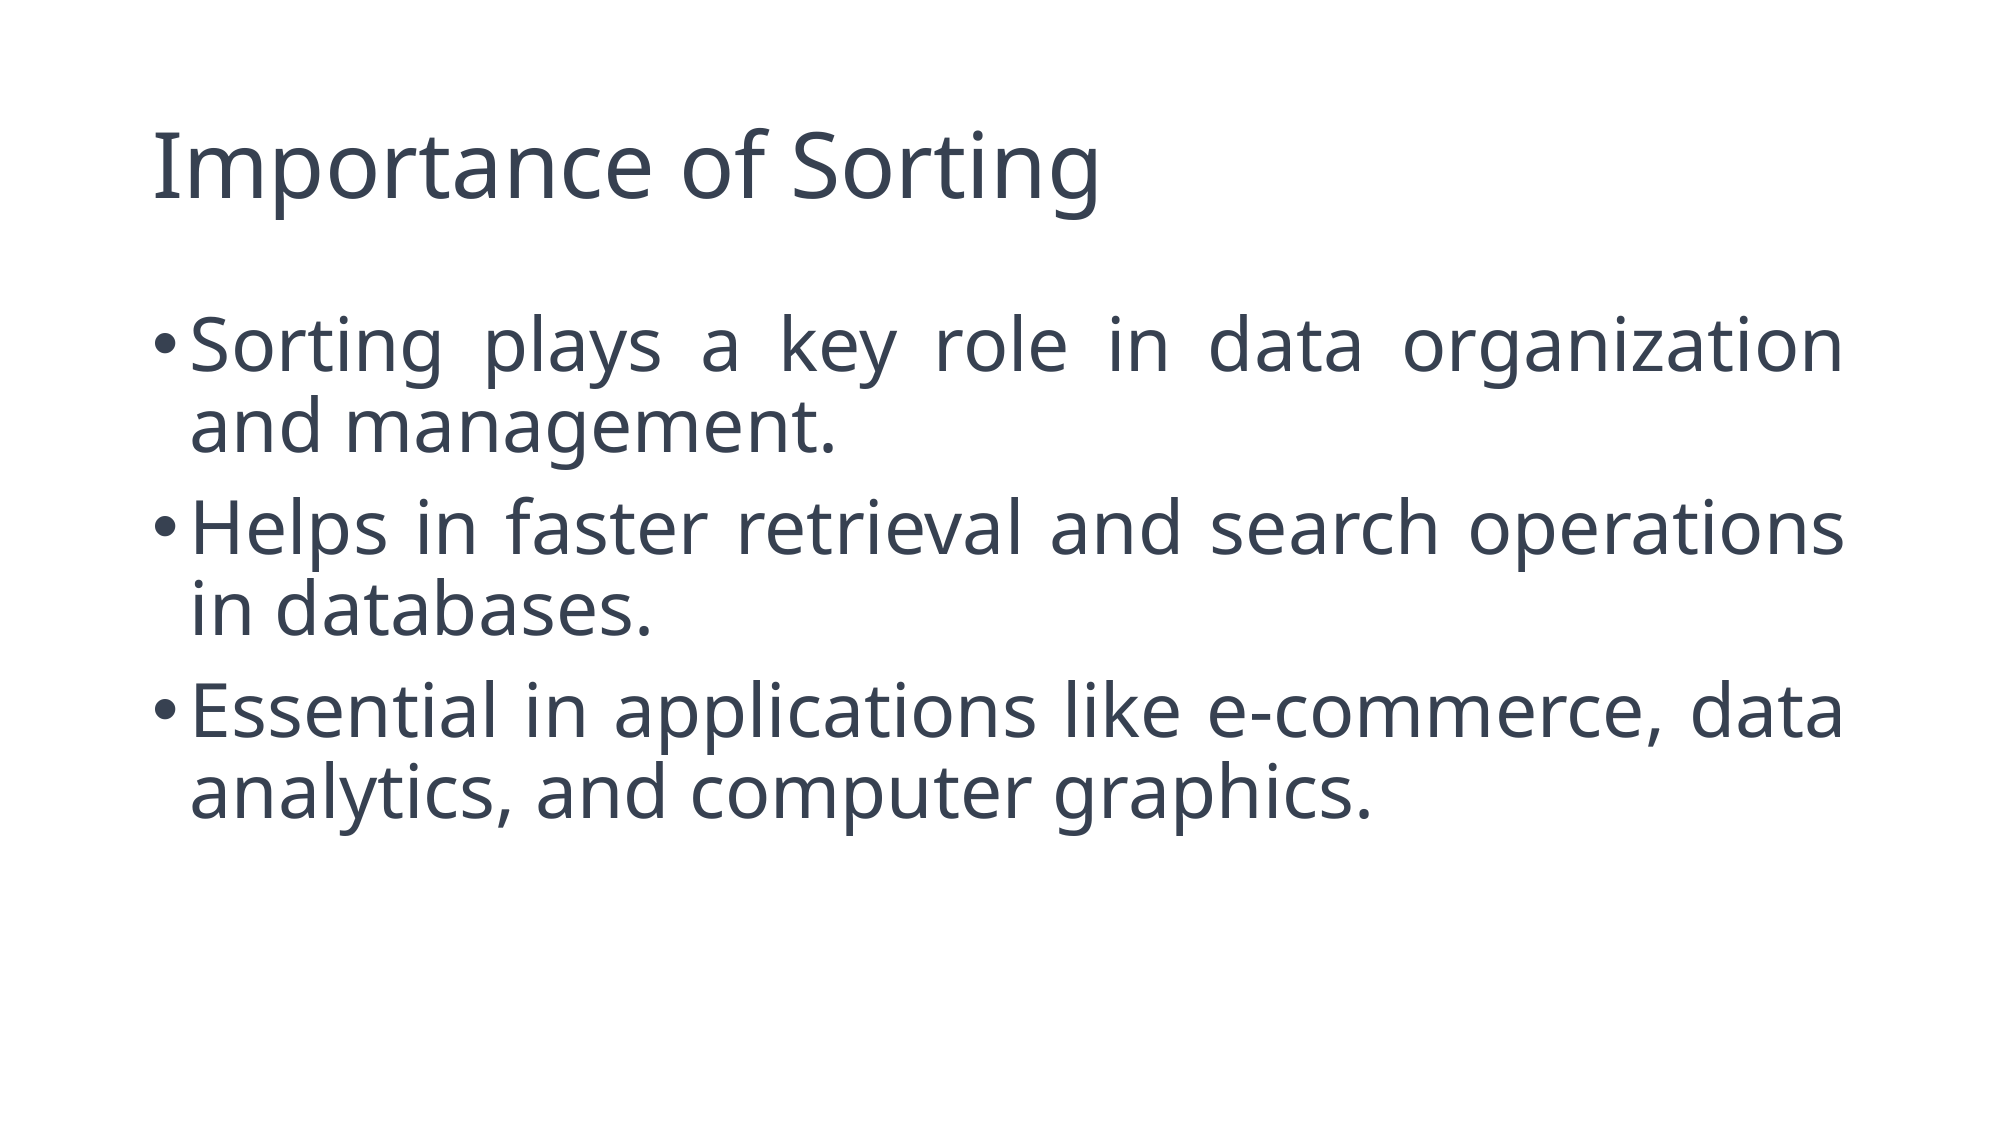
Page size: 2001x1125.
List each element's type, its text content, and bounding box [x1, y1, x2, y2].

list Sorting plays a key role in data organization and management. Helps in faster retrieval and search operations in databases. Essential in applications like e-commerce, data analytics, and computer graphics. [137, 299, 1863, 1014]
title Importance of Sorting [137, 59, 1863, 278]
